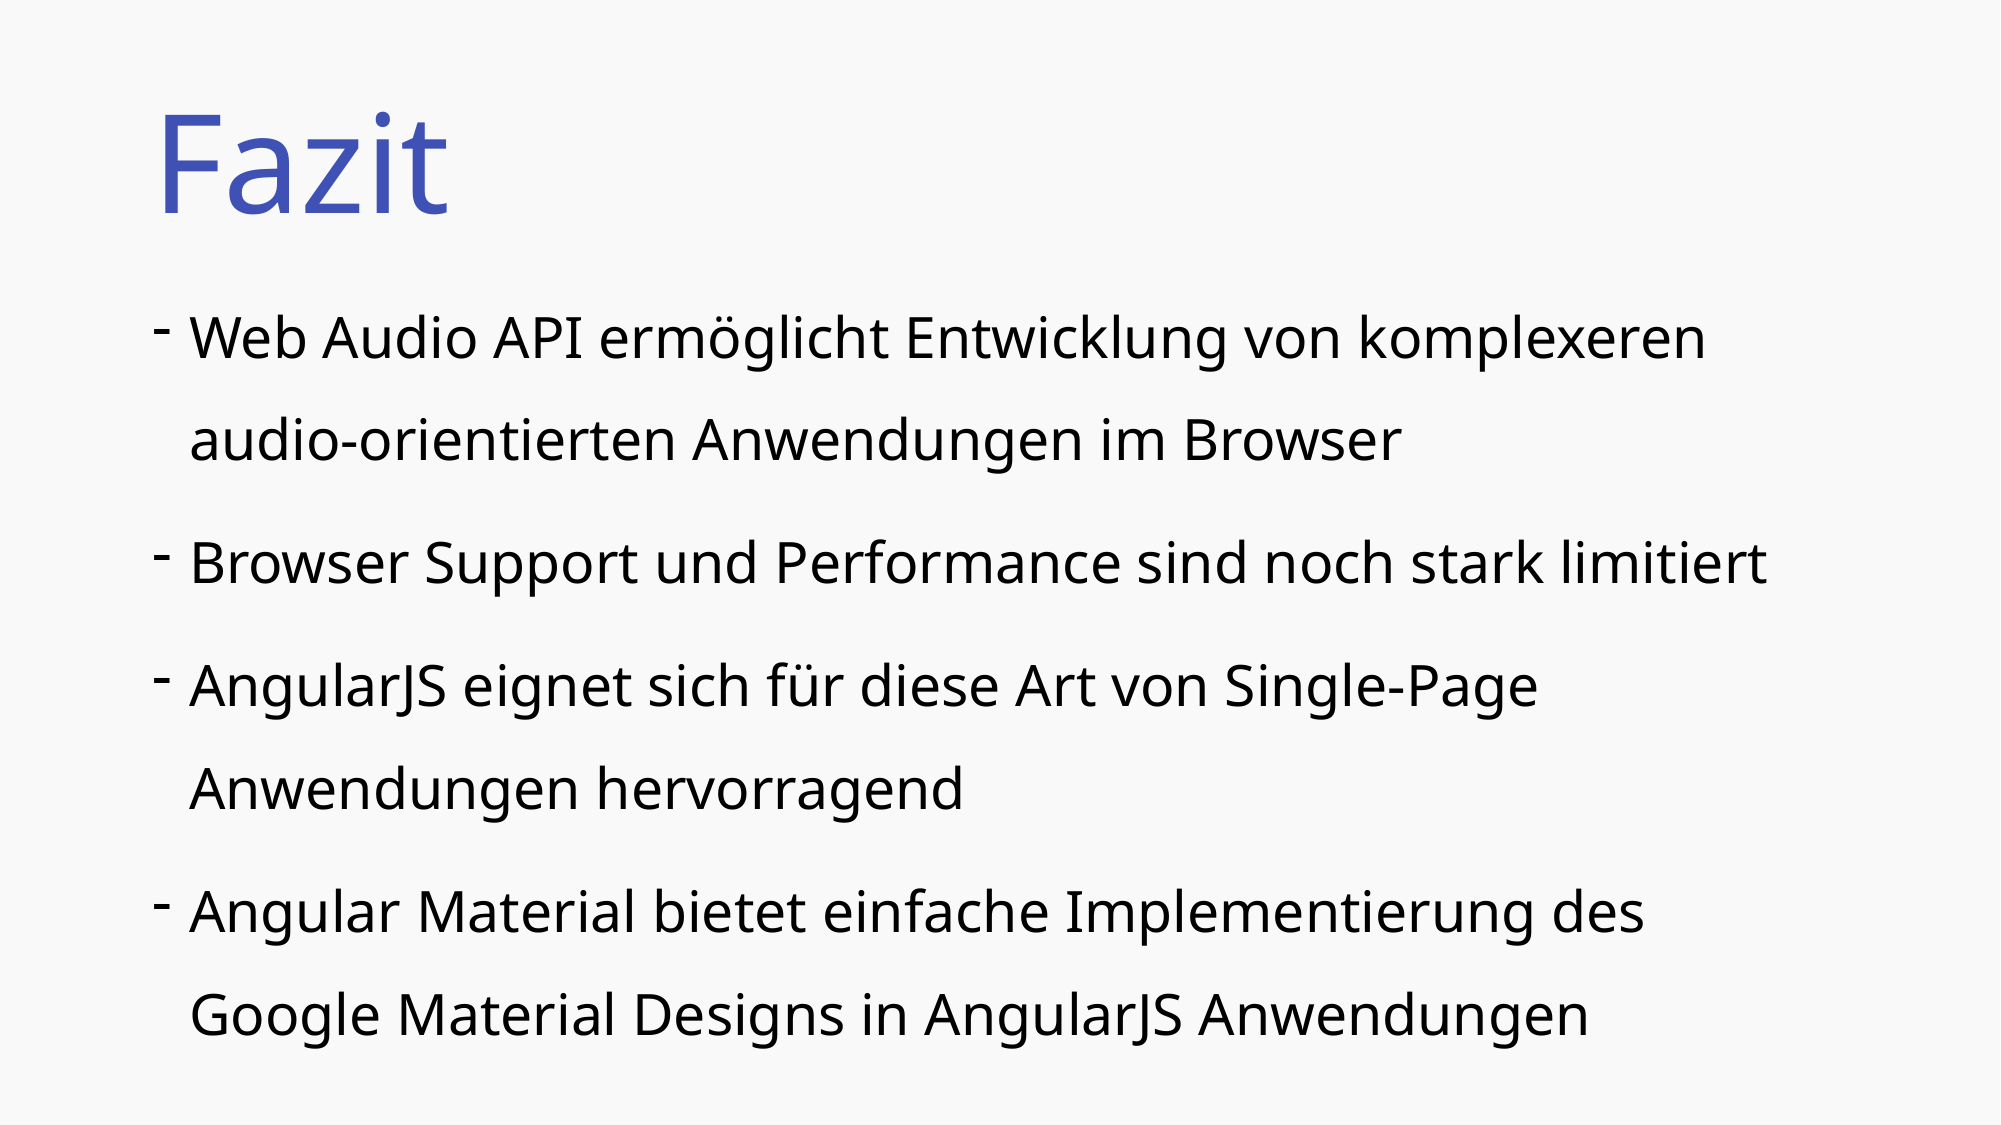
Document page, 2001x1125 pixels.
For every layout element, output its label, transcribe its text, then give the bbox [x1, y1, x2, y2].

list Web Audio API ermöglicht Entwicklung von komplexeren audio-orientierten Anwendungen im Browser Browser Support und Performance sind noch stark limitiert AngularJS eignet sich für diese Art von Single-Page Anwendungen hervorragend Angular Material bietet einfache Implementierung des Google Material Designs in AngularJS Anwendungen [137, 259, 1863, 1059]
title Fazit [137, 59, 1863, 259]
